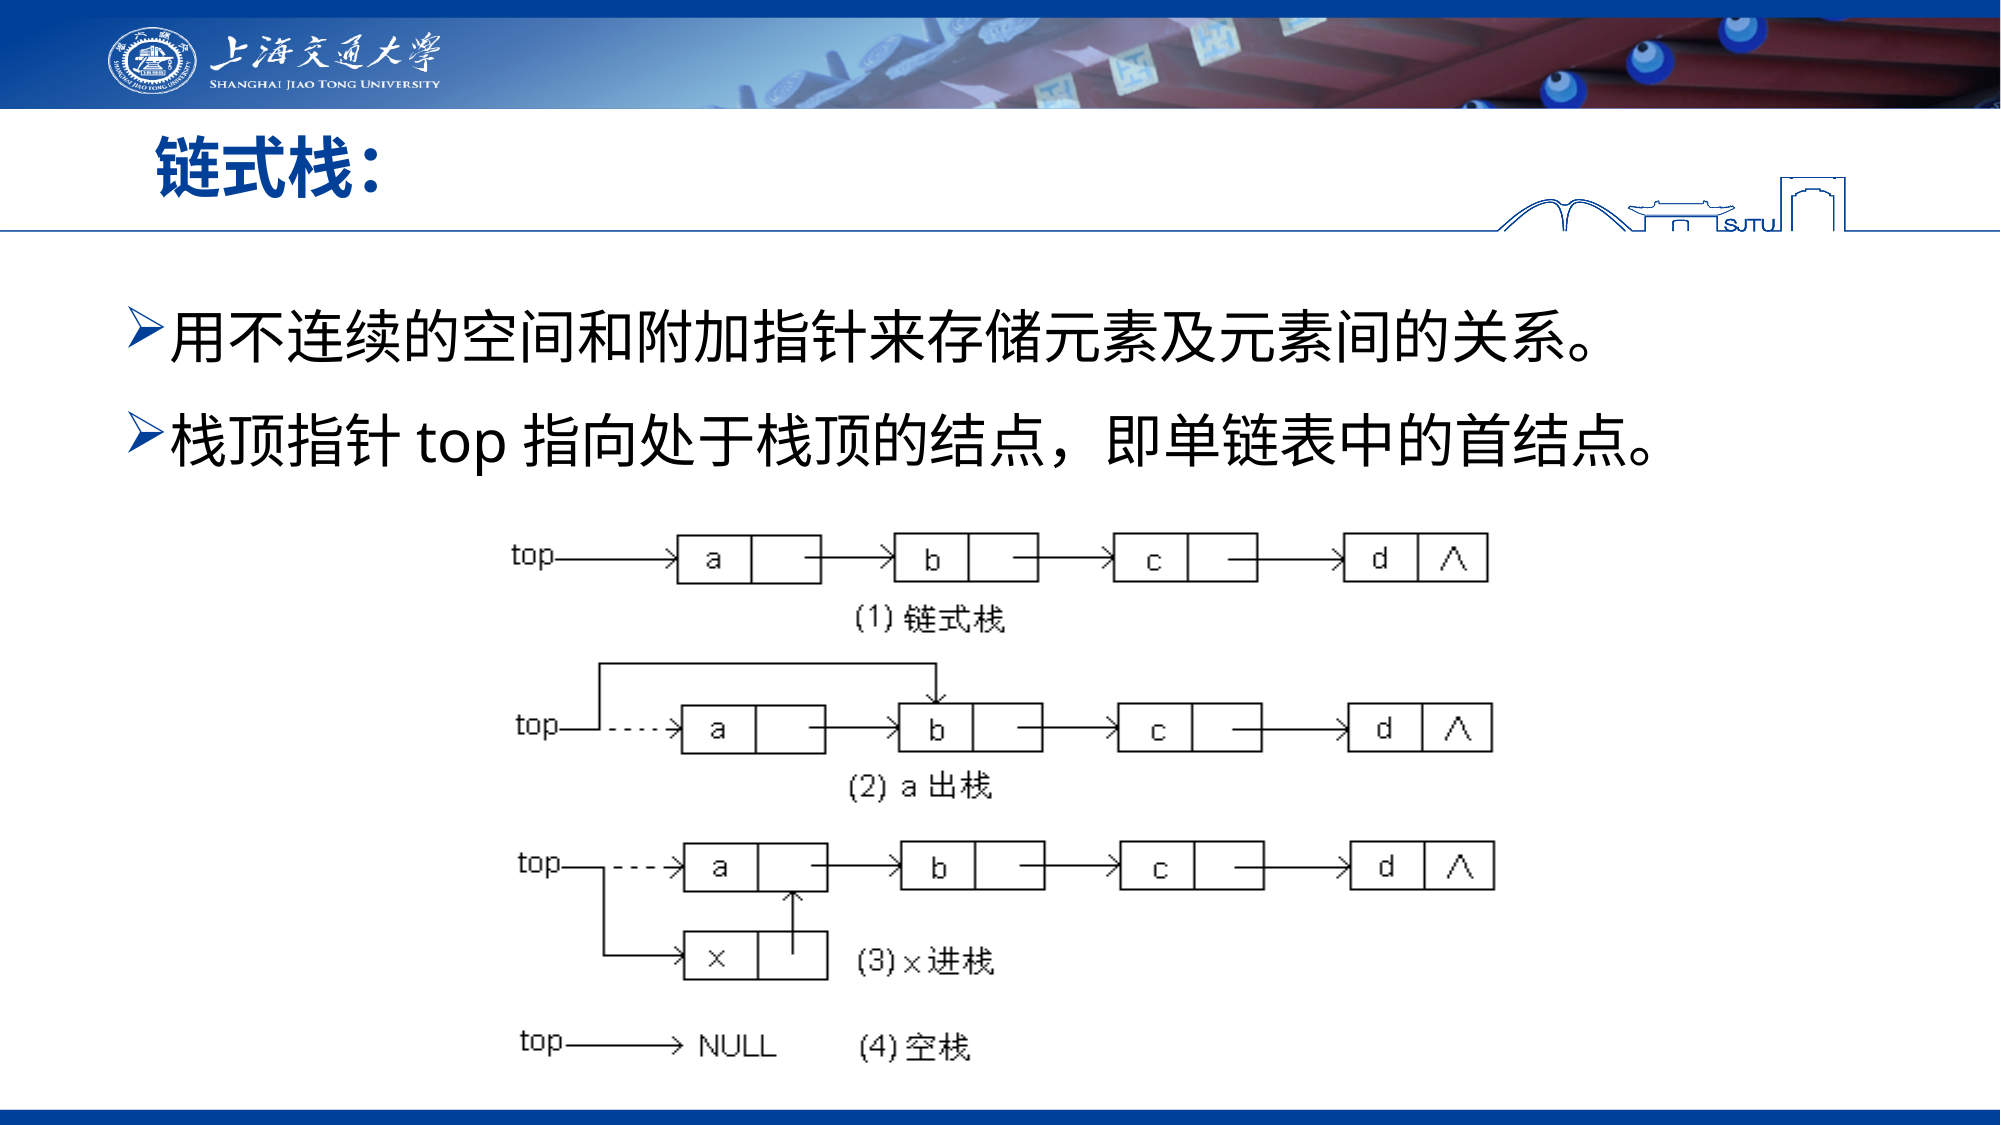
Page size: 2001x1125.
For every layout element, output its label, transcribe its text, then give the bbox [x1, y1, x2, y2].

picture [510, 521, 1500, 1067]
picture [0, 0, 2001, 109]
list 用不连续的空间和附加指针来存储元素及元素间的关系。 栈顶指针top指向处于栈顶的结点，即单链表中的首结点。 [108, 278, 1940, 490]
title 链式栈： [108, 123, 1940, 218]
